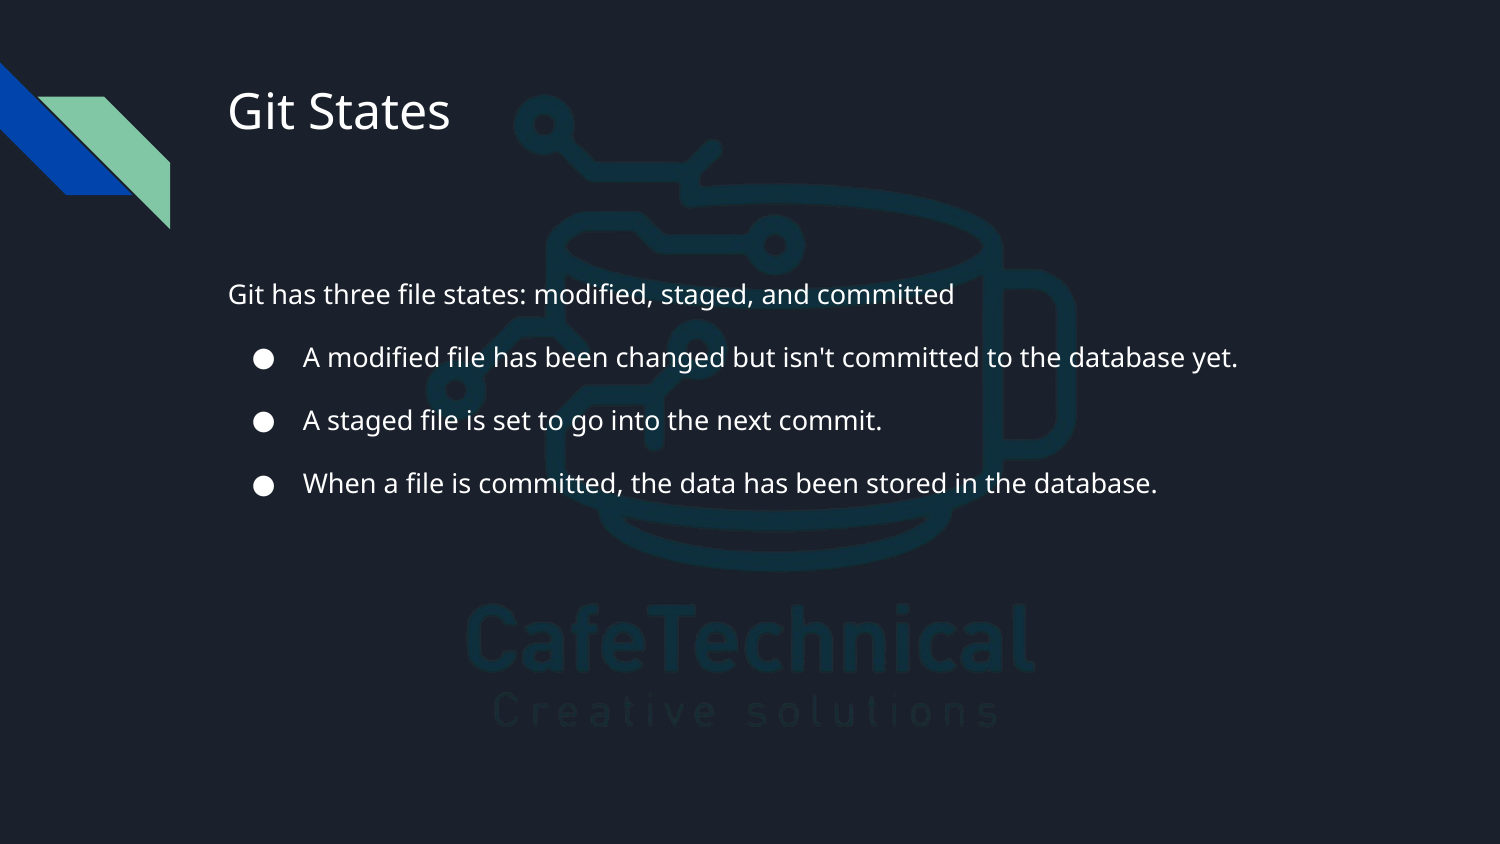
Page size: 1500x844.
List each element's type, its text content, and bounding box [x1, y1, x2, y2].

list A staged file is set to go into the next commit. [212, 383, 1368, 446]
list Git has three file states: modified, staged, and committed [212, 257, 1368, 320]
list A modified file has been changed but isn't committed to the database yet. [212, 320, 1368, 383]
title Git States [212, 64, 1368, 215]
list When a file is committed, the data has been stored in the database. [212, 446, 1368, 844]
